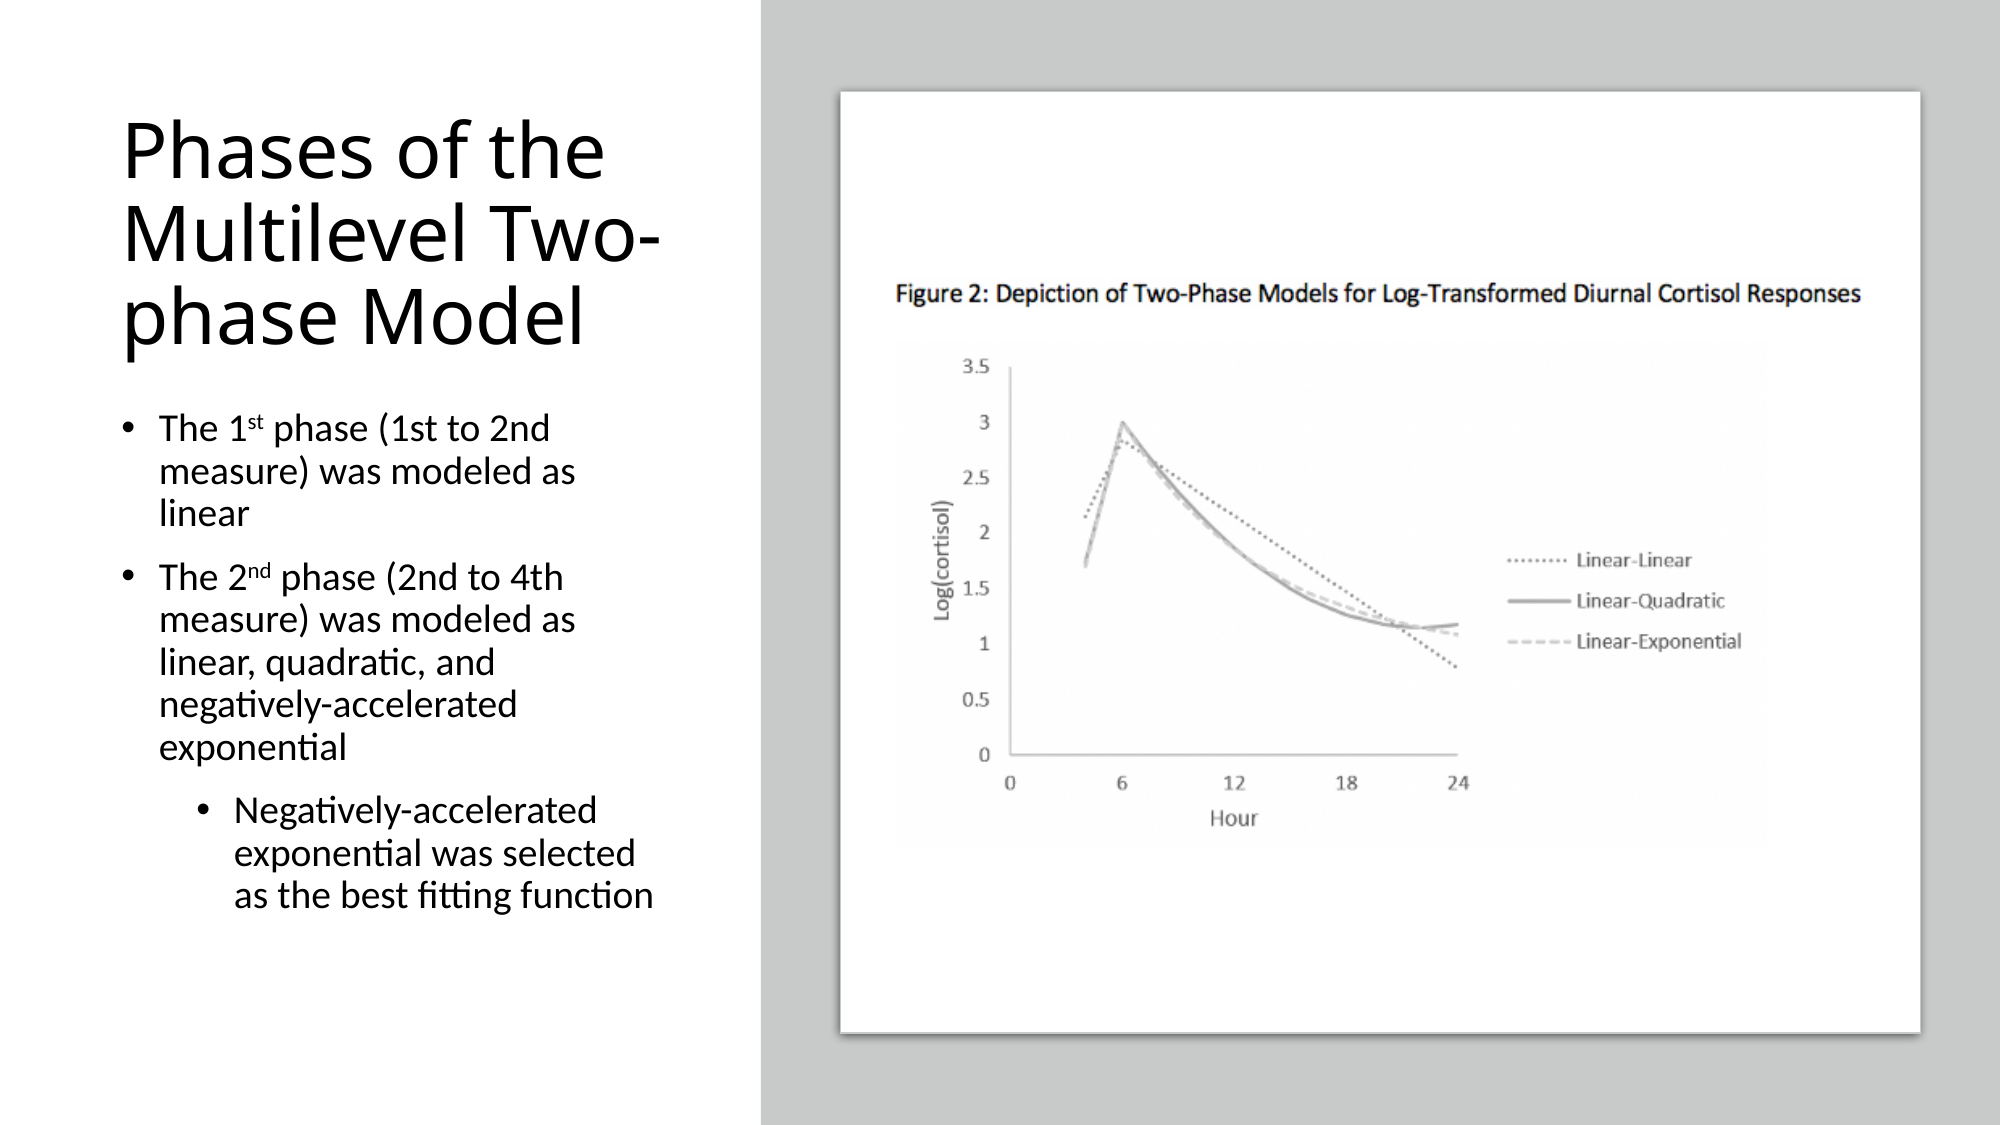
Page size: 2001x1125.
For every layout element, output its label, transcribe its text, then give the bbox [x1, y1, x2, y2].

picture [886, 275, 1875, 849]
title Phases of the Multilevel Two-phase Model [106, 103, 682, 370]
list The 1st phase (1st to 2nd measure) was modeled as linear The 2nd phase (2nd to 4th measure) was modeled as linear, quadratic, and negatively-accelerated exponential Negatively-accelerated exponential was selected as the best fitting function [106, 399, 682, 1021]
text_box [760, 0, 2000, 1125]
text_box [839, 90, 1922, 1034]
